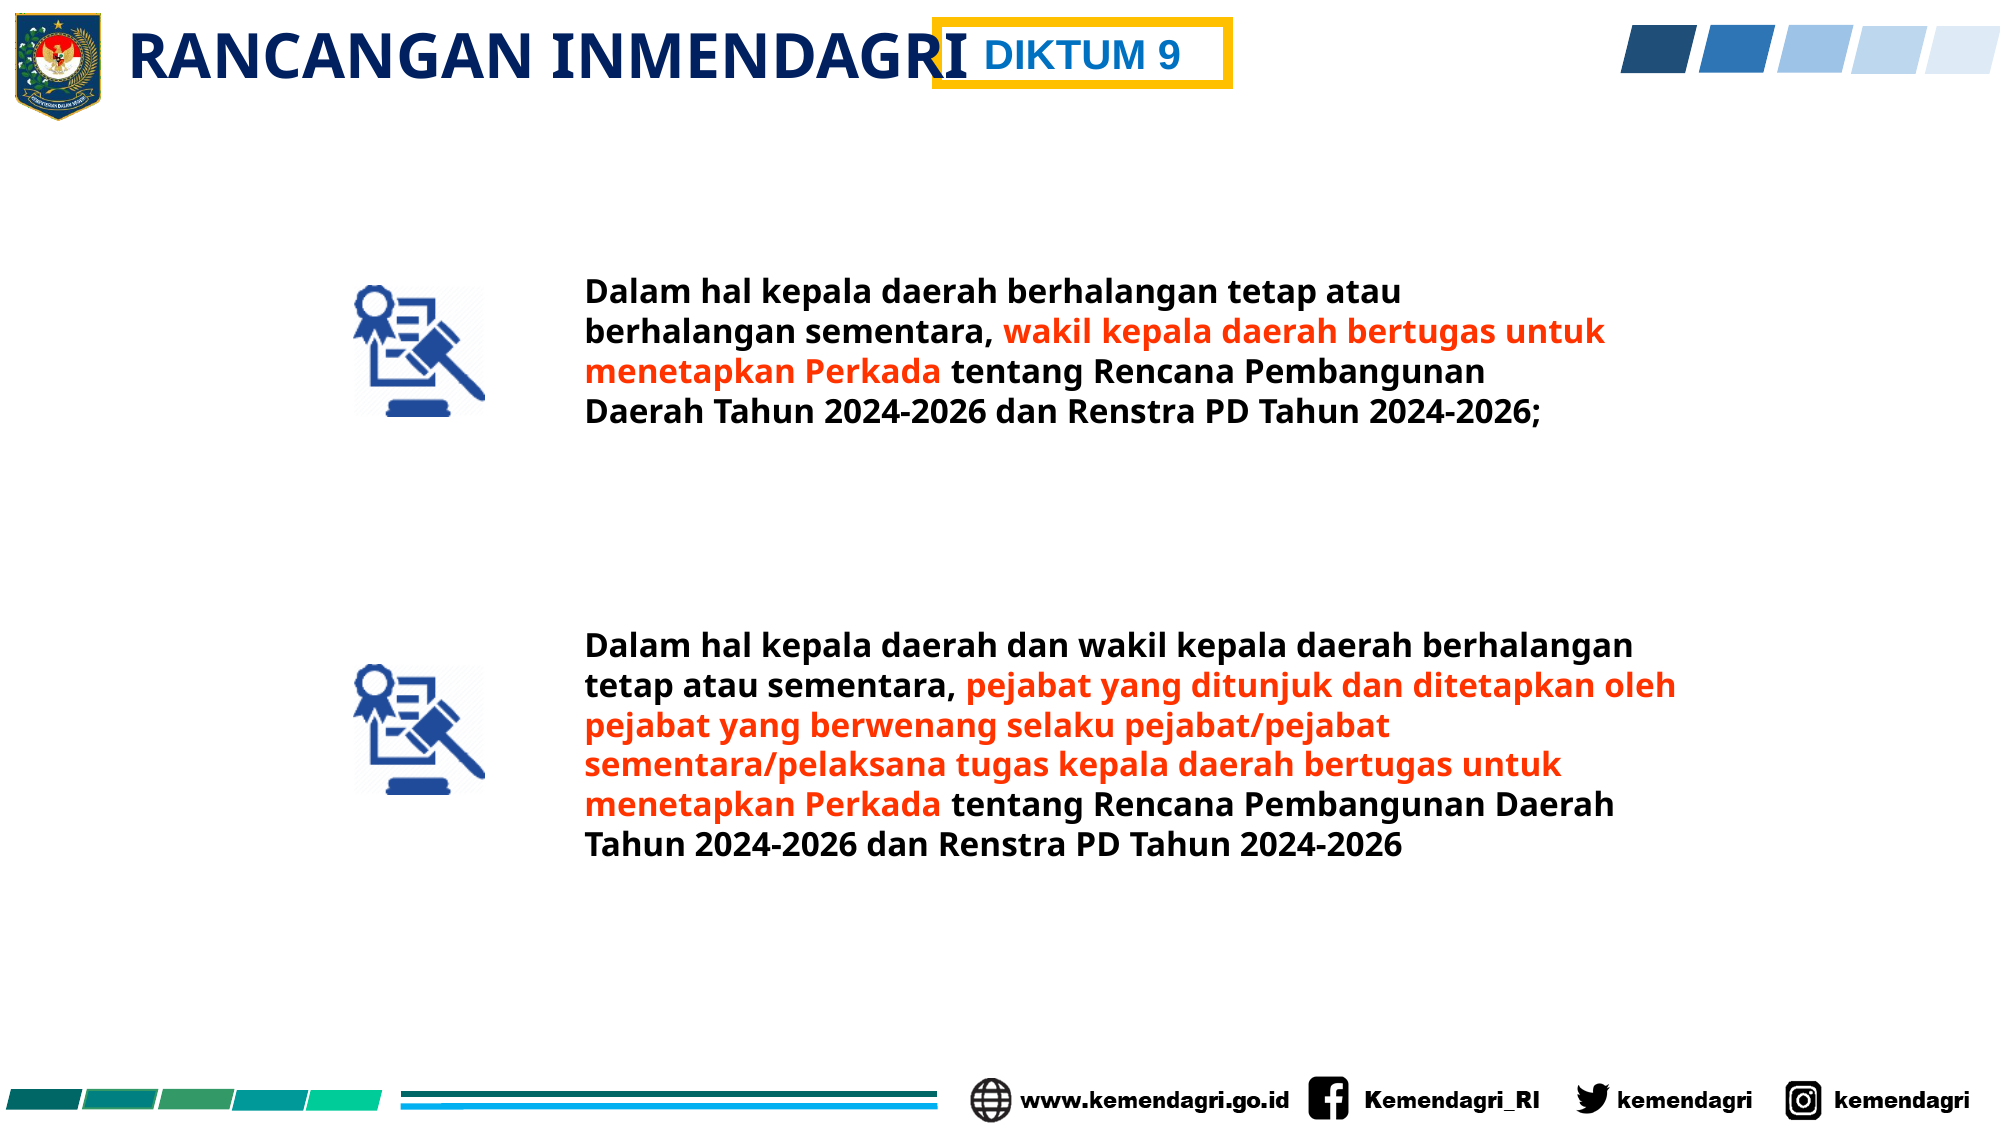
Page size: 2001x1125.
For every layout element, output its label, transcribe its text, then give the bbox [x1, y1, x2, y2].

text_box [5, 1089, 83, 1110]
text_box [81, 1088, 159, 1110]
text_box [305, 1090, 383, 1111]
text_box Dalam hal kepala daerah berhalangan tetap atau berhalangan sementara, wakil kepala daerah bertugas untuk menetapkan Perkada tentang Rencana Pembangunan Daerah Tahun 2024-2026 dan Renstra PD Tahun 2024-2026; [569, 262, 1622, 438]
text_box [1620, 25, 1698, 74]
text_box RANCANGAN INMENDAGRI [112, 12, 1611, 94]
picture [969, 1072, 2000, 1125]
text_box [1777, 24, 1854, 73]
picture [353, 664, 485, 795]
text_box [157, 1088, 235, 1110]
picture [353, 285, 485, 417]
text_box [1924, 26, 2000, 74]
text_box [1850, 26, 1928, 74]
text_box [1698, 24, 1776, 73]
text_box Dalam hal kepala daerah dan wakil kepala daerah berhalangan tetap atau sementara, pejabat yang ditunjuk dan ditetapkan oleh pejabat yang berwenang selaku pejabat/pejabat sementara/pelaksana tugas kepala daerah bertugas untuk menetapkan Perkada tentang Rencana Pembangunan Daerah Tahun 2024-2026 dan Renstra PD Tahun 2024-2026 [569, 616, 1722, 871]
text_box [231, 1090, 309, 1111]
picture [15, 13, 101, 121]
